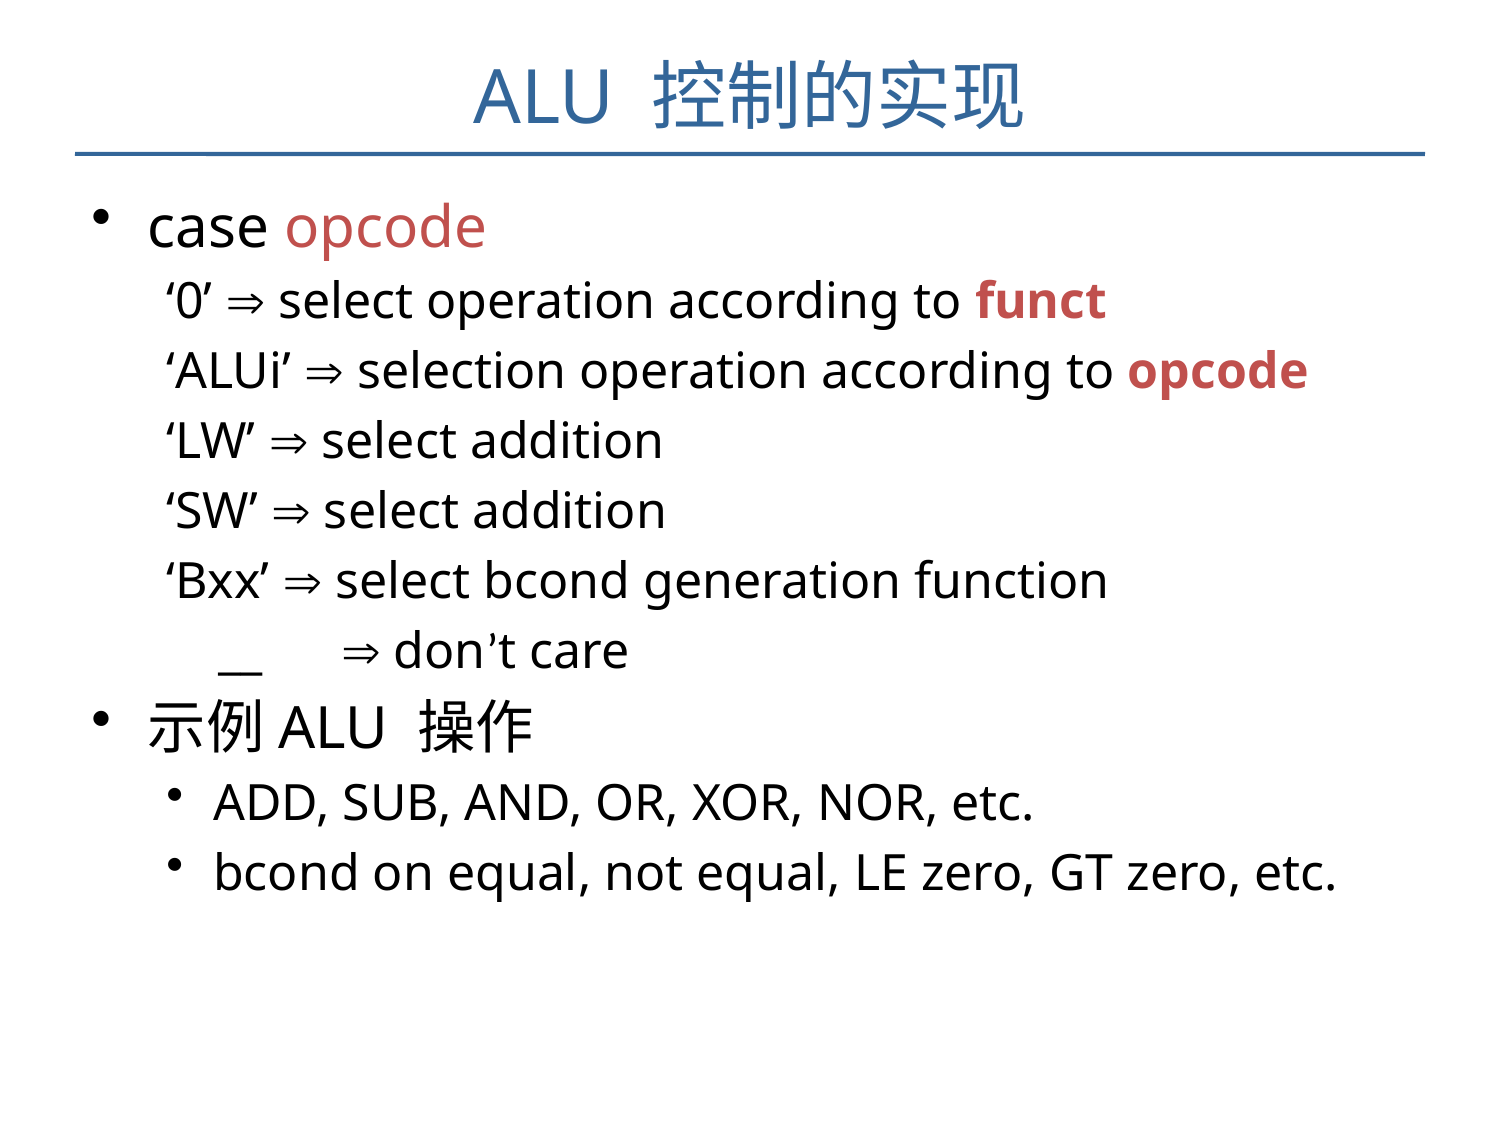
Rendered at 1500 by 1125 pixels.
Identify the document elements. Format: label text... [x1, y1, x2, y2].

list case opcode ‘0’  select operation according to funct ‘ALUi’  selection operation according to opcode ‘LW’  select addition ‘SW’  select addition ‘Bxx’  select bcond generation function __  don’t care 示例ALU 操作 ADD, SUB, AND, OR, XOR, NOR, etc. bcond on equal, not equal, LE zero, GT zero, etc. [76, 181, 1460, 1032]
title ALU 控制的实现 [75, 12, 1425, 175]
